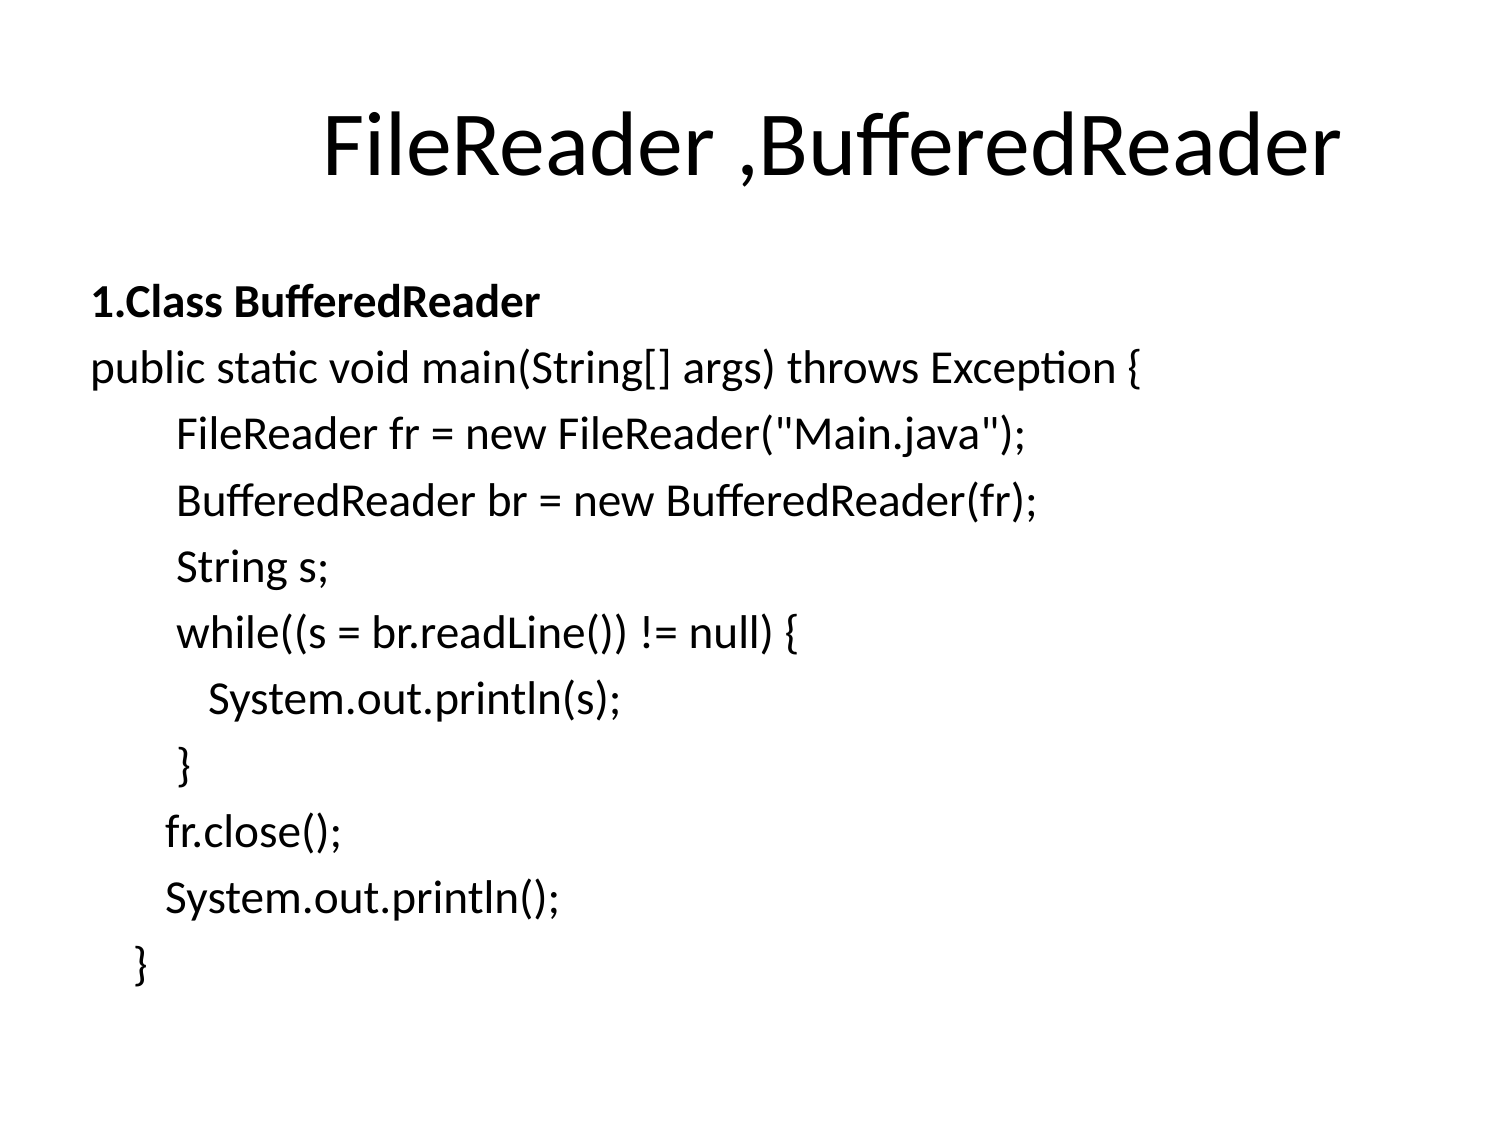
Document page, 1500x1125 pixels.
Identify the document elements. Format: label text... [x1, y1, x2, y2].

list 1.Class BufferedReader public static void main(String[] args) throws Exception { FileReader fr = new FileReader("Main.java"); BufferedReader br = new BufferedReader(fr); String s; while((s = br.readLine()) != null) { System.out.println(s); } fr.close(); System.out.println(); } [75, 262, 1425, 1005]
title FileReader ,BufferedReader [75, 45, 1425, 233]
